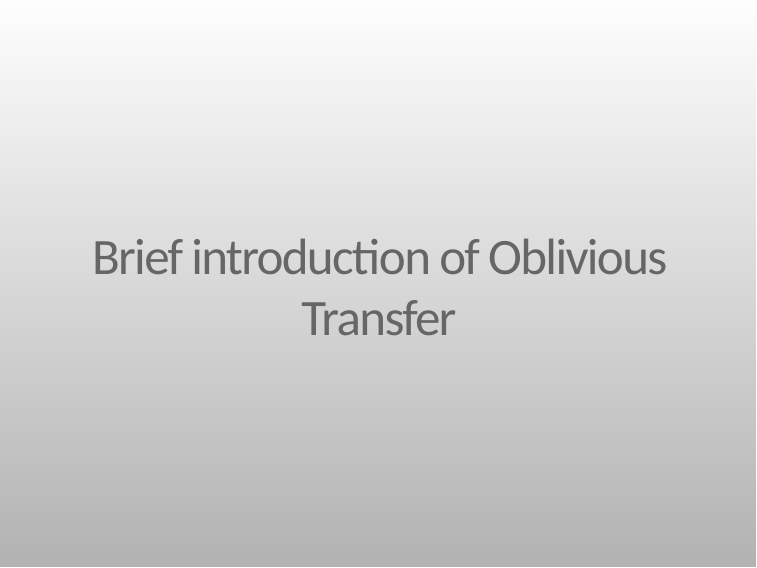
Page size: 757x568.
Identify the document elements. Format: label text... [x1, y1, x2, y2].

text_box Brief introduction of Oblivious Transfer [68, 220, 688, 346]
picture [0, 0, 756, 567]
